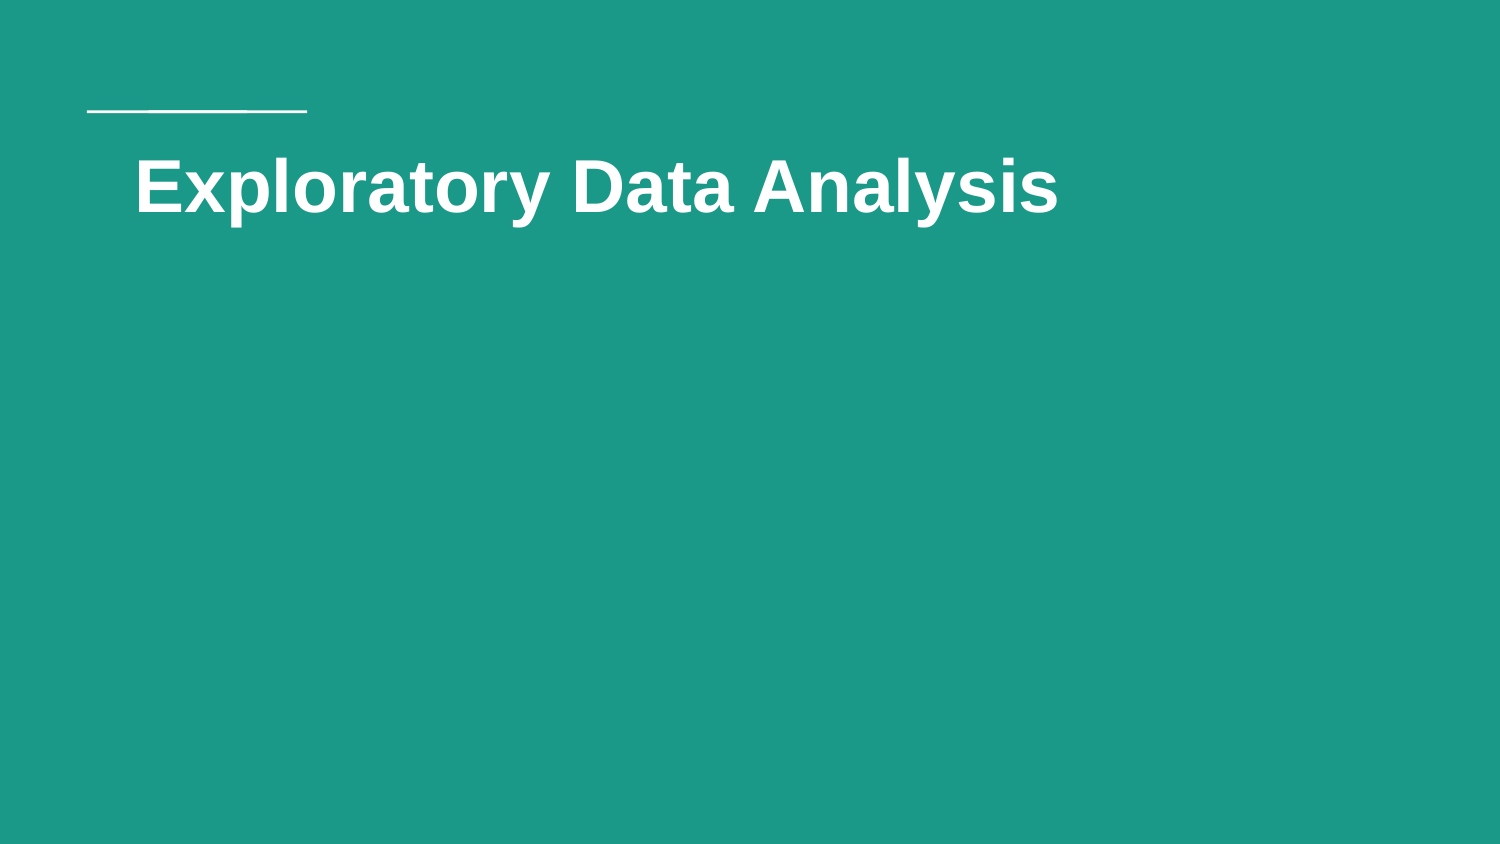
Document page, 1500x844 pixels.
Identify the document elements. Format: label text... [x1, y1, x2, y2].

title Exploratory Data Analysis [119, 129, 1381, 379]
